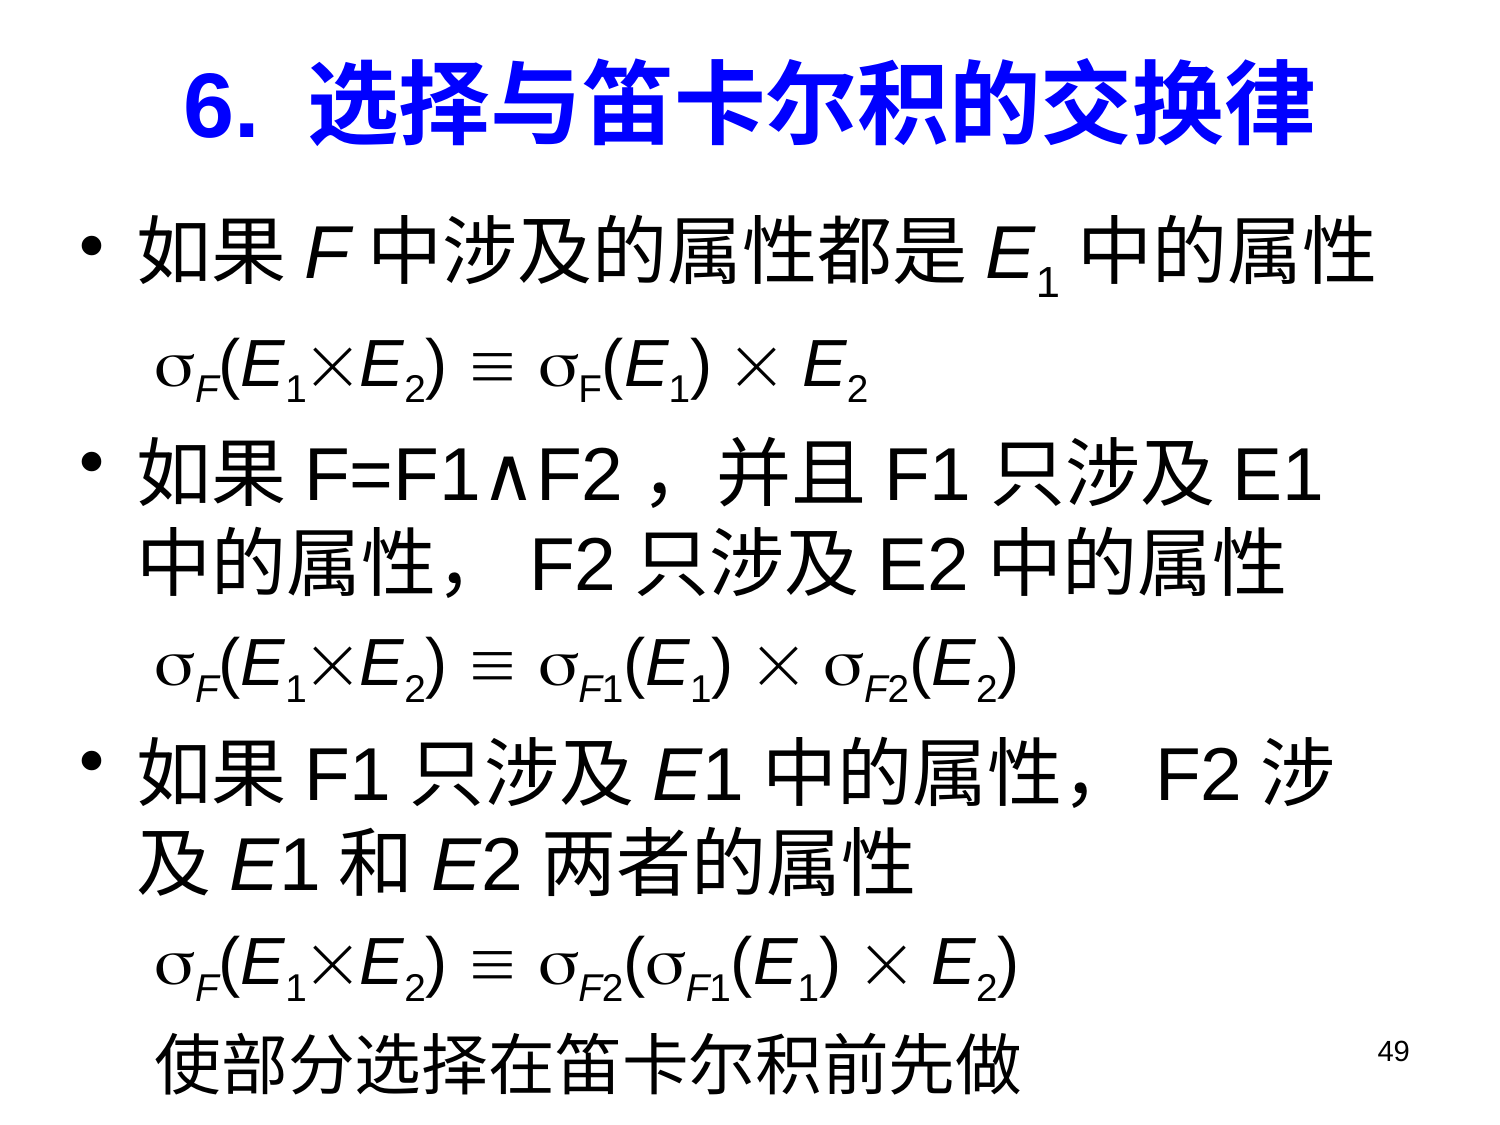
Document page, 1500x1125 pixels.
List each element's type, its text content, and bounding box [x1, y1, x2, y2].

title 6. 选择与笛卡尔积的交换律 [75, 7, 1425, 195]
slide_number 49 [1074, 1024, 1426, 1103]
list 如果F中涉及的属性都是E1中的属性 F(E1E2)  F(E1)  E2 如果F=F1∧F2，并且F1只涉及E1中的属性，F2只涉及E2中的属性 F(E1E2)  F1(E1)  F2(E2) 如果F1只涉及E1中的属性，F2涉及E1和E2两者的属性 F(E1E2)  F2(F1(E1)  E2) 使部分选择在笛卡尔积前先做 [64, 196, 1415, 1090]
